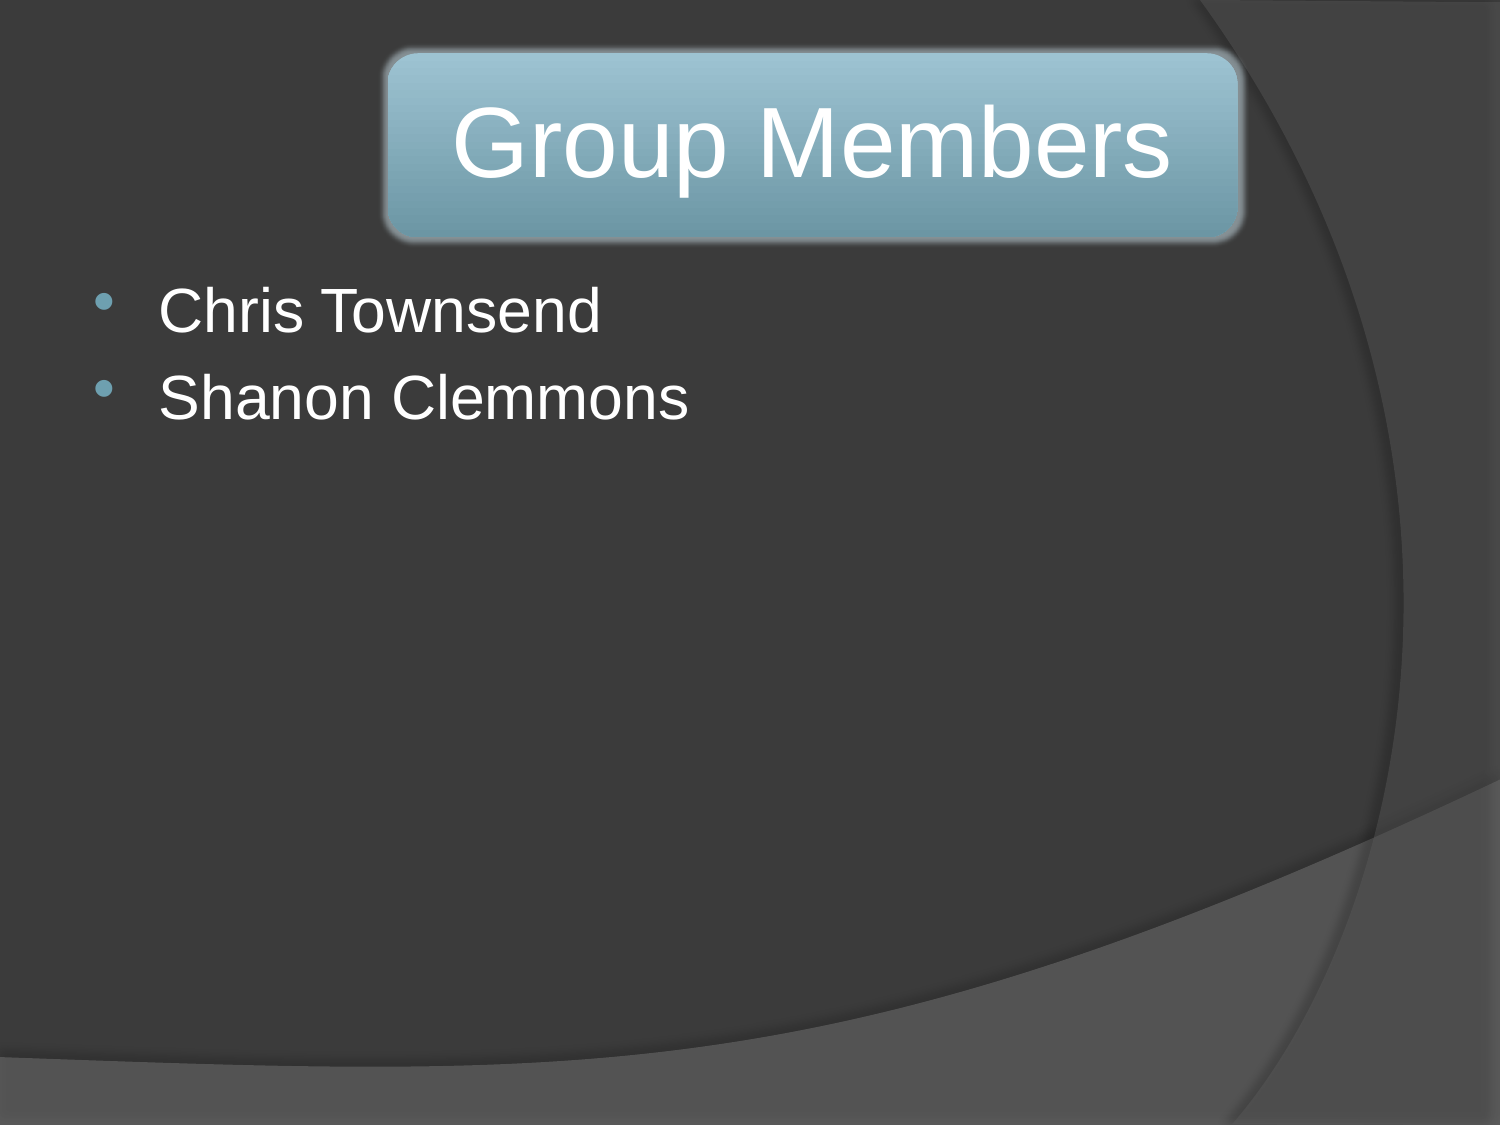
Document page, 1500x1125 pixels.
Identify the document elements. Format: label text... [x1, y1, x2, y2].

list Chris Townsend Shanon Clemmons [75, 262, 1300, 1005]
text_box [387, 49, 1238, 238]
